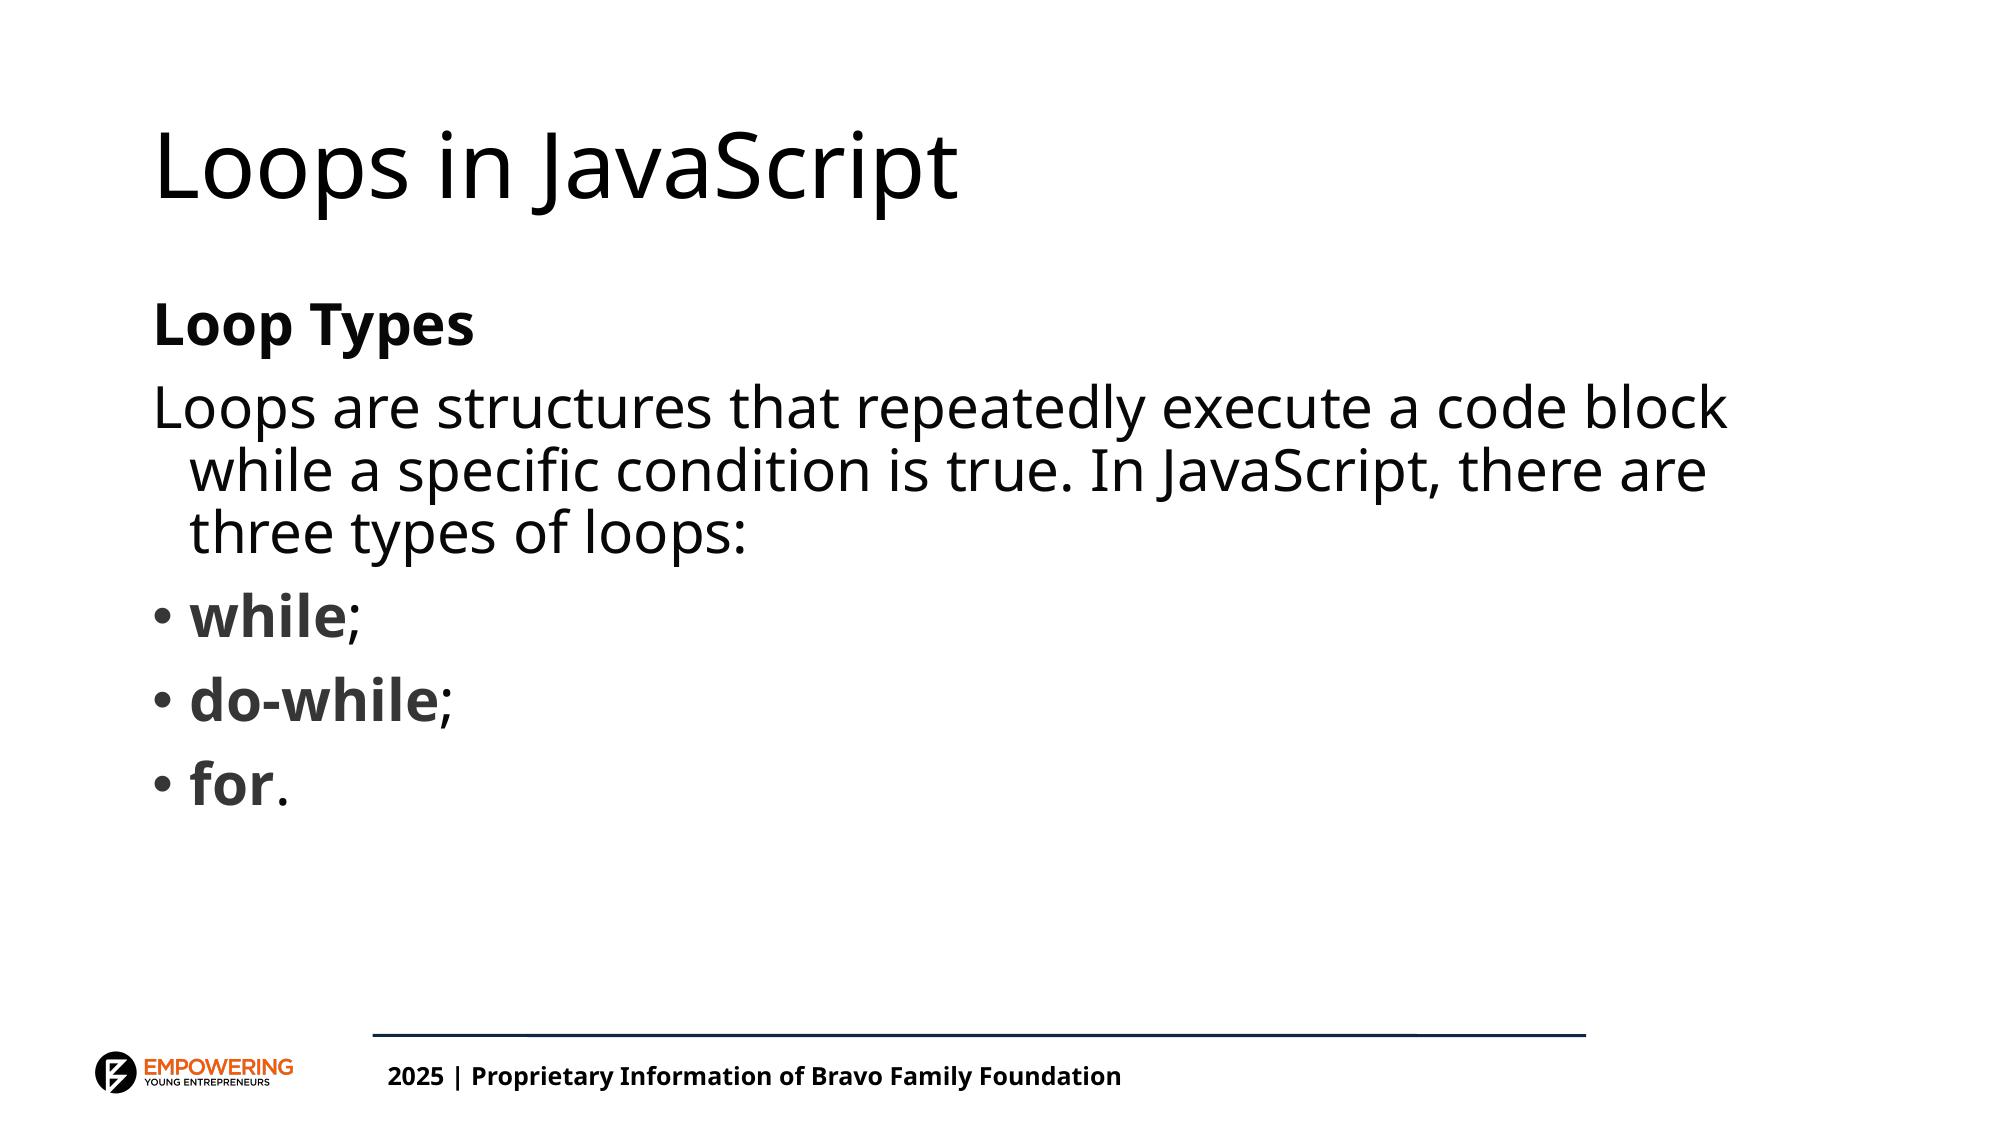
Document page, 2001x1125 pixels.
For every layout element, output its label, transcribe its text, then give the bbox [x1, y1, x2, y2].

title Loops in JavaScript [137, 59, 1863, 278]
list Loop Types Loops are structures that repeatedly execute a code block while a specific condition is true. In JavaScript, there are three types of loops: while; do-while; for. [137, 299, 1863, 1014]
picture [87, 1043, 303, 1102]
